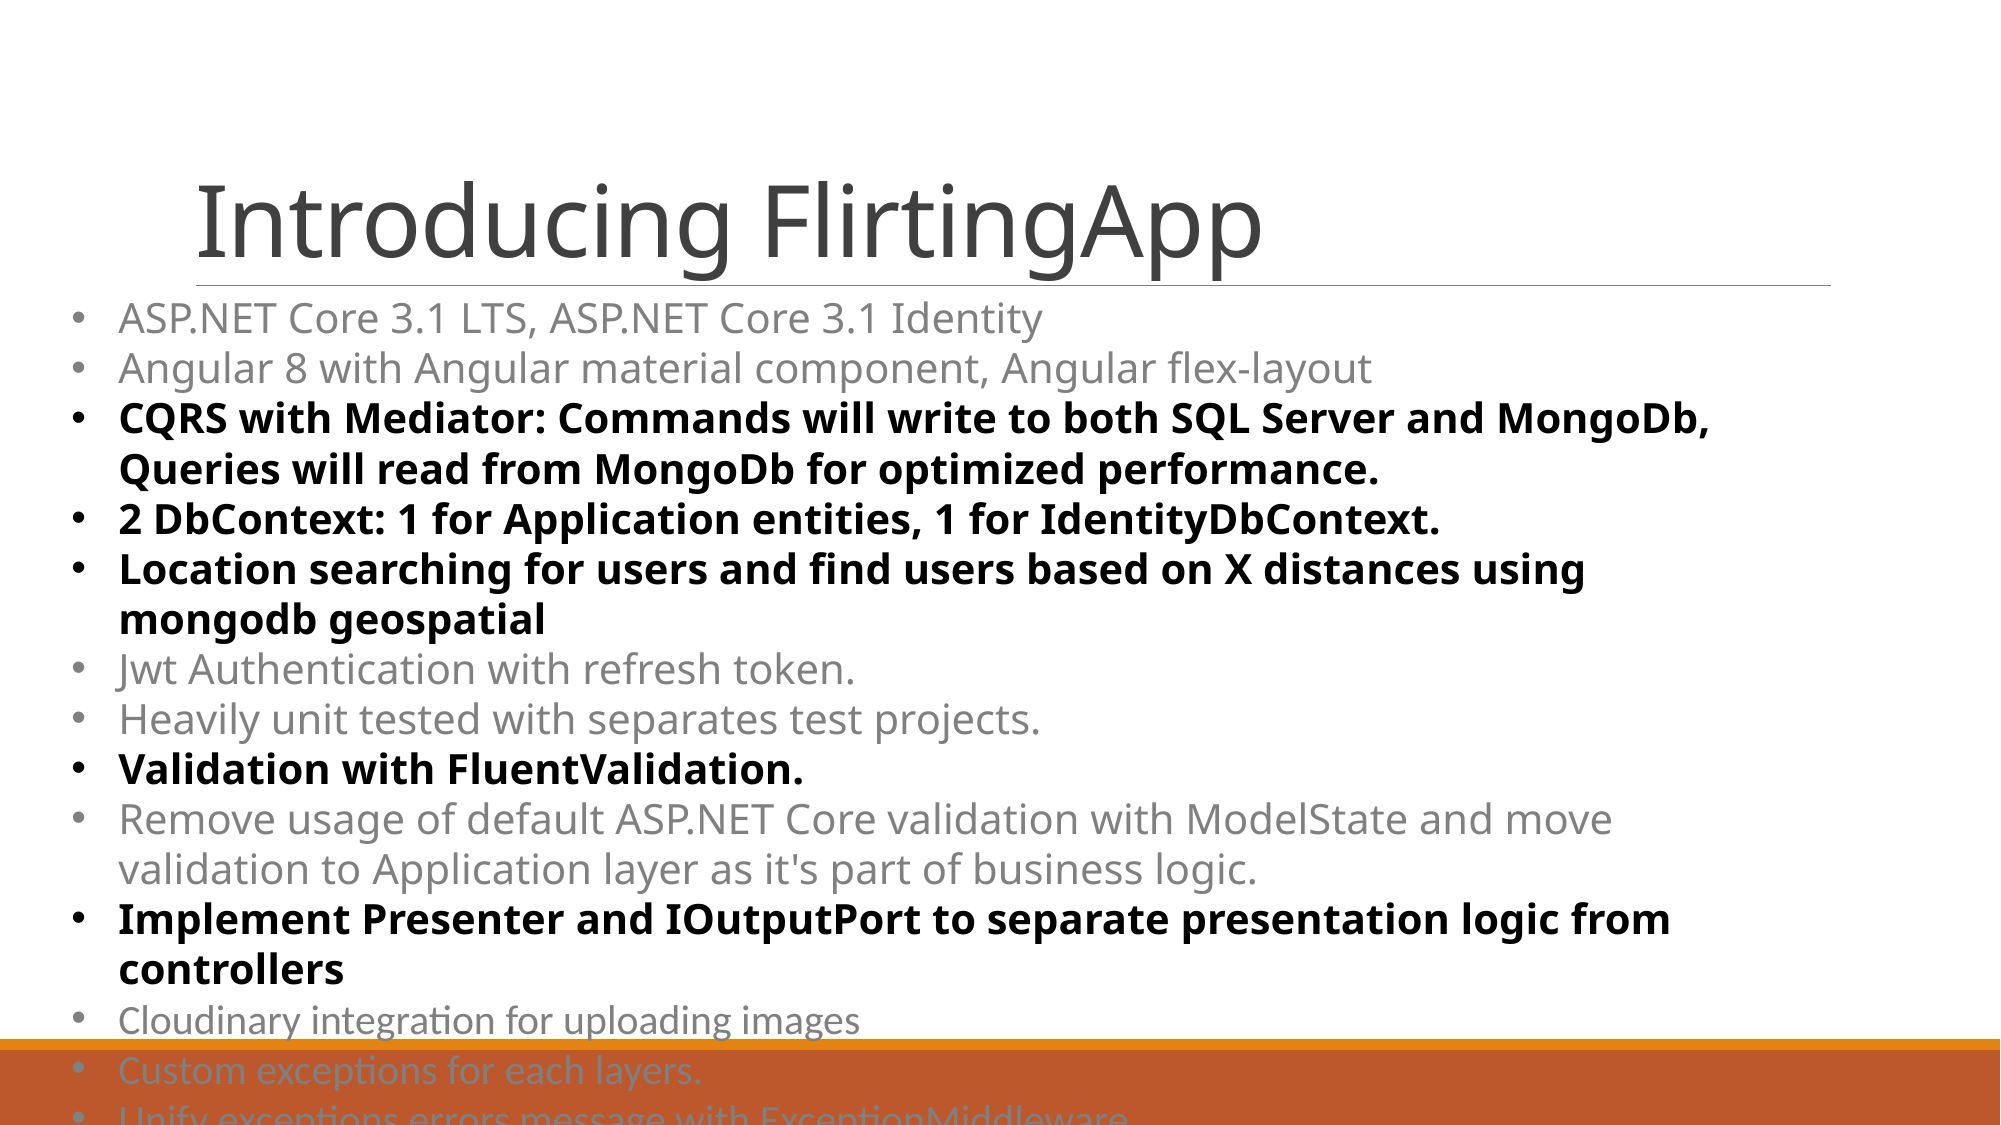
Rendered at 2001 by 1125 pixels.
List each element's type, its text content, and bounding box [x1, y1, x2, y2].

text_box ASP.NET Core 3.1 LTS, ASP.NET Core 3.1 Identity Angular 8 with Angular material component, Angular flex-layout CQRS with Mediator: Commands will write to both SQL Server and MongoDb, Queries will read from MongoDb for optimized performance. 2 DbContext: 1 for Application entities, 1 for IdentityDbContext. Location searching for users and find users based on X distances using mongodb geospatial Jwt Authentication with refresh token. Heavily unit tested with separates test projects. Validation with FluentValidation. Remove usage of default ASP.NET Core validation with ModelState and move validation to Application layer as it's part of business logic. Implement Presenter and IOutputPort to separate presentation logic from controllers Cloudinary integration for uploading images Custom exceptions for each layers. Unify exceptions errors message with ExceptionMiddleware [56, 284, 1803, 1125]
title Introducing FlirtingApp [180, 47, 1830, 285]
